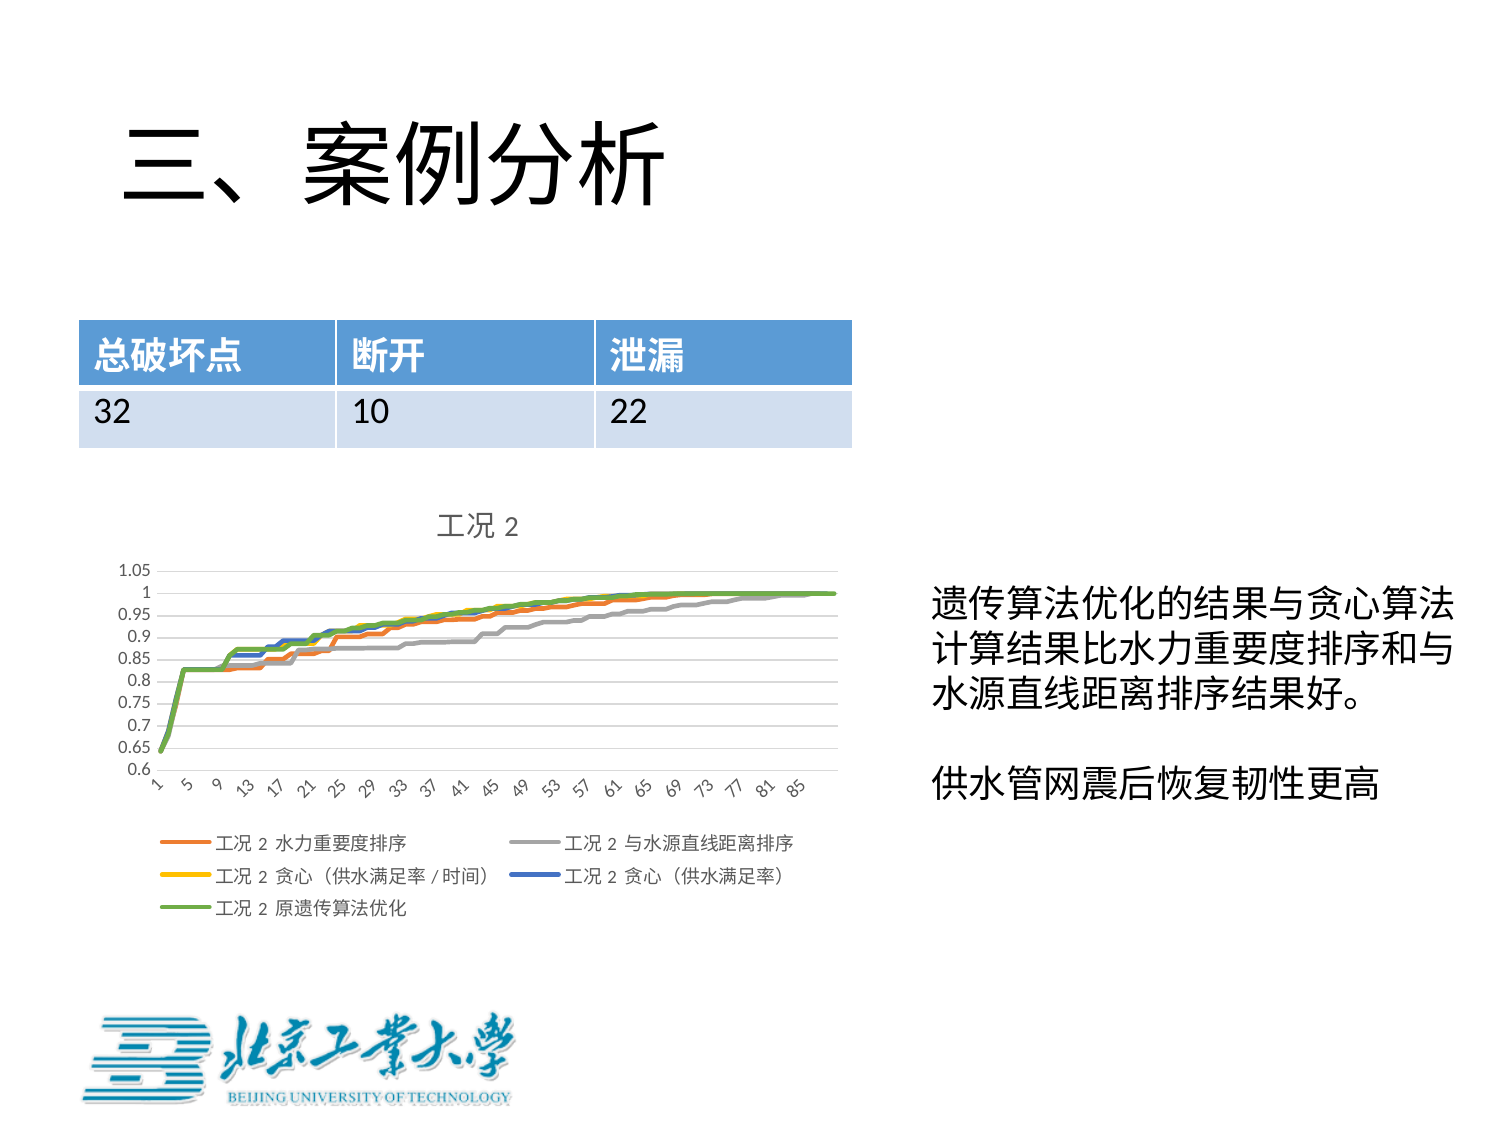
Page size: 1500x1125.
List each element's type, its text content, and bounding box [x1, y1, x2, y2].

picture [67, 1001, 561, 1125]
chart [103, 476, 854, 927]
table_cell 32 [79, 391, 335, 448]
table_cell 10 [337, 391, 594, 448]
table_header 泄漏 [596, 320, 852, 385]
table_cell 22 [596, 391, 852, 448]
text_box 遗传算法优化的结果与贪心算法计算结果比水力重要度排序和与水源直线距离排序结果好。 供水管网震后恢复韧性更高 [931, 579, 1464, 805]
table_header 总破坏点 [79, 320, 335, 385]
table_header 断开 [337, 320, 594, 385]
title 三、案例分析 [103, 59, 1397, 278]
